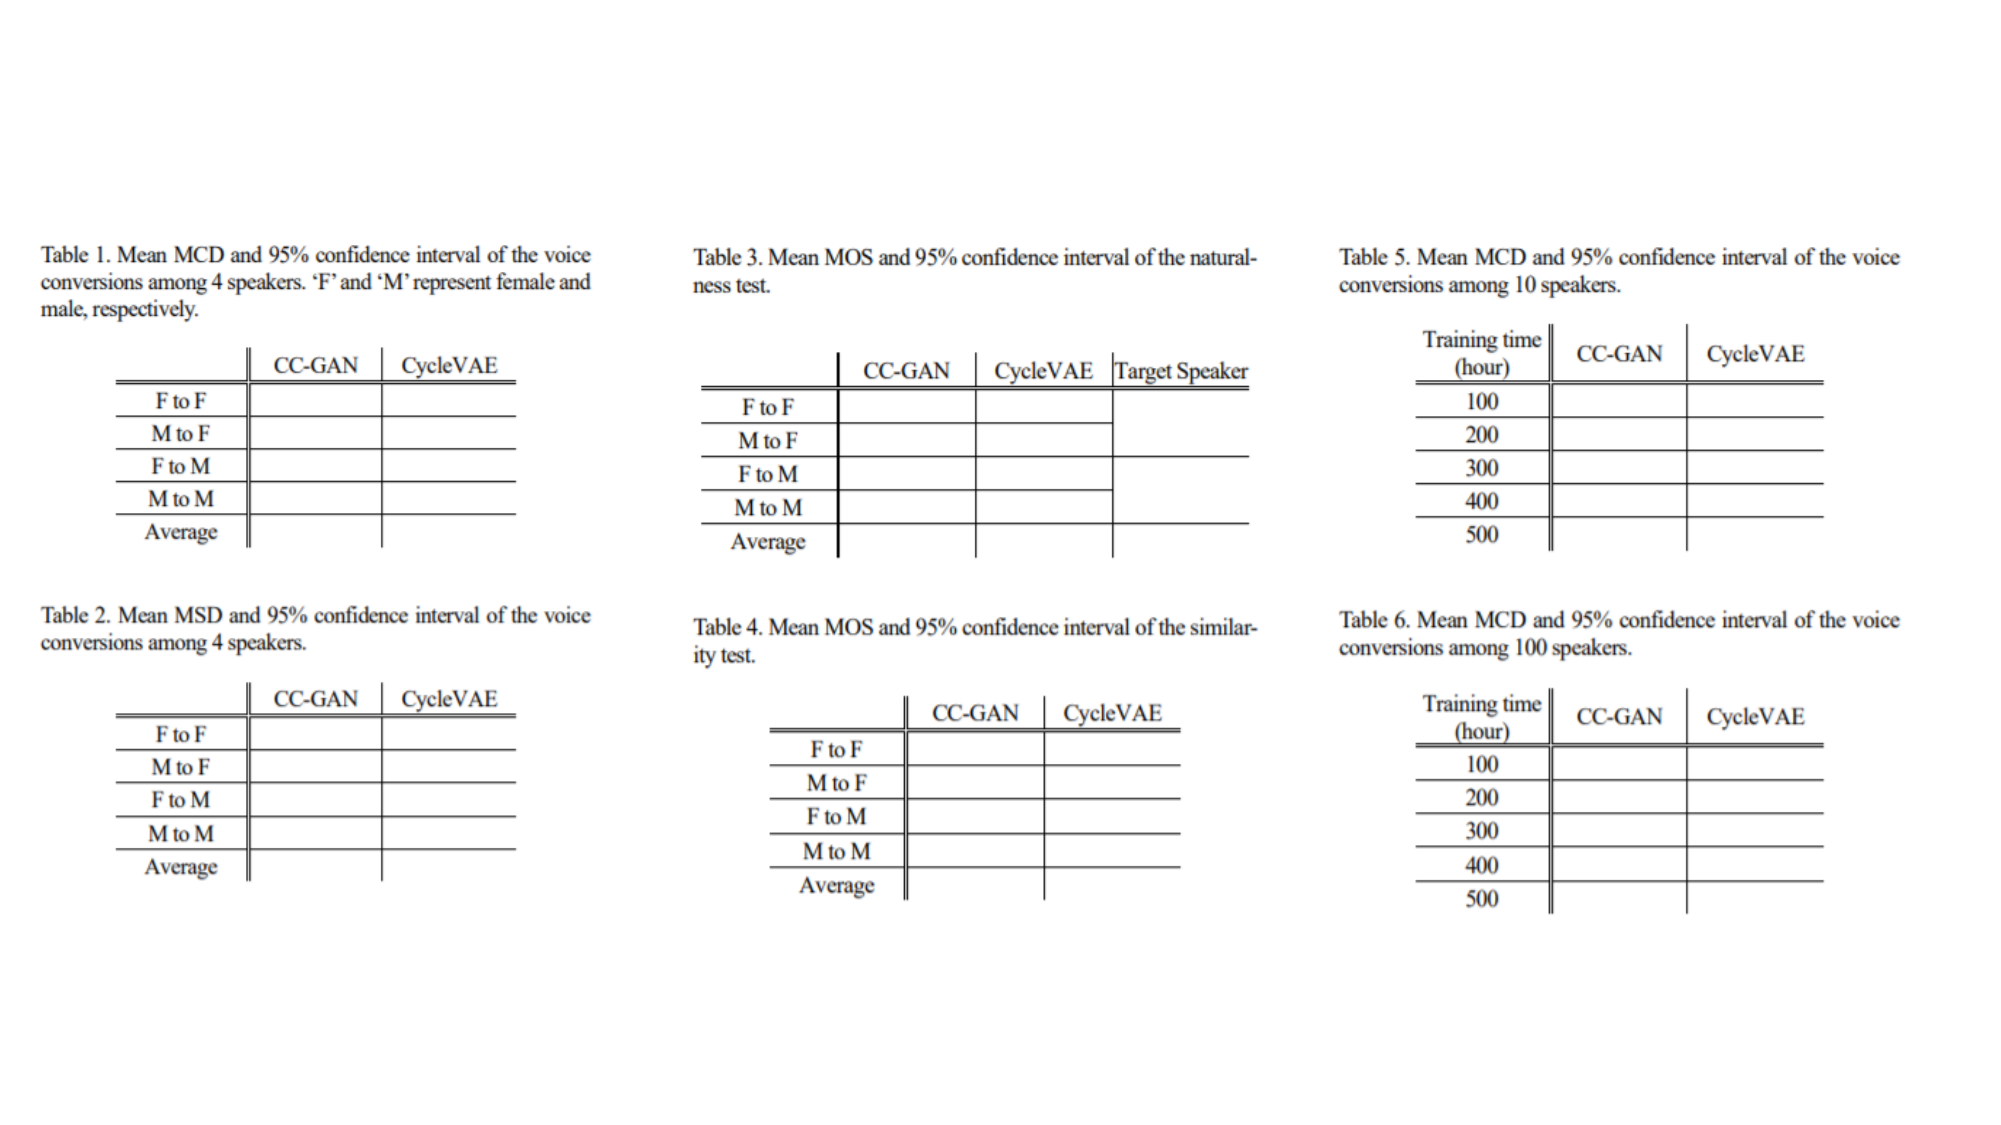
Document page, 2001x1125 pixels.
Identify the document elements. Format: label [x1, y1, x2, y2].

picture [1329, 236, 1912, 928]
picture [681, 239, 1274, 910]
picture [28, 227, 614, 898]
